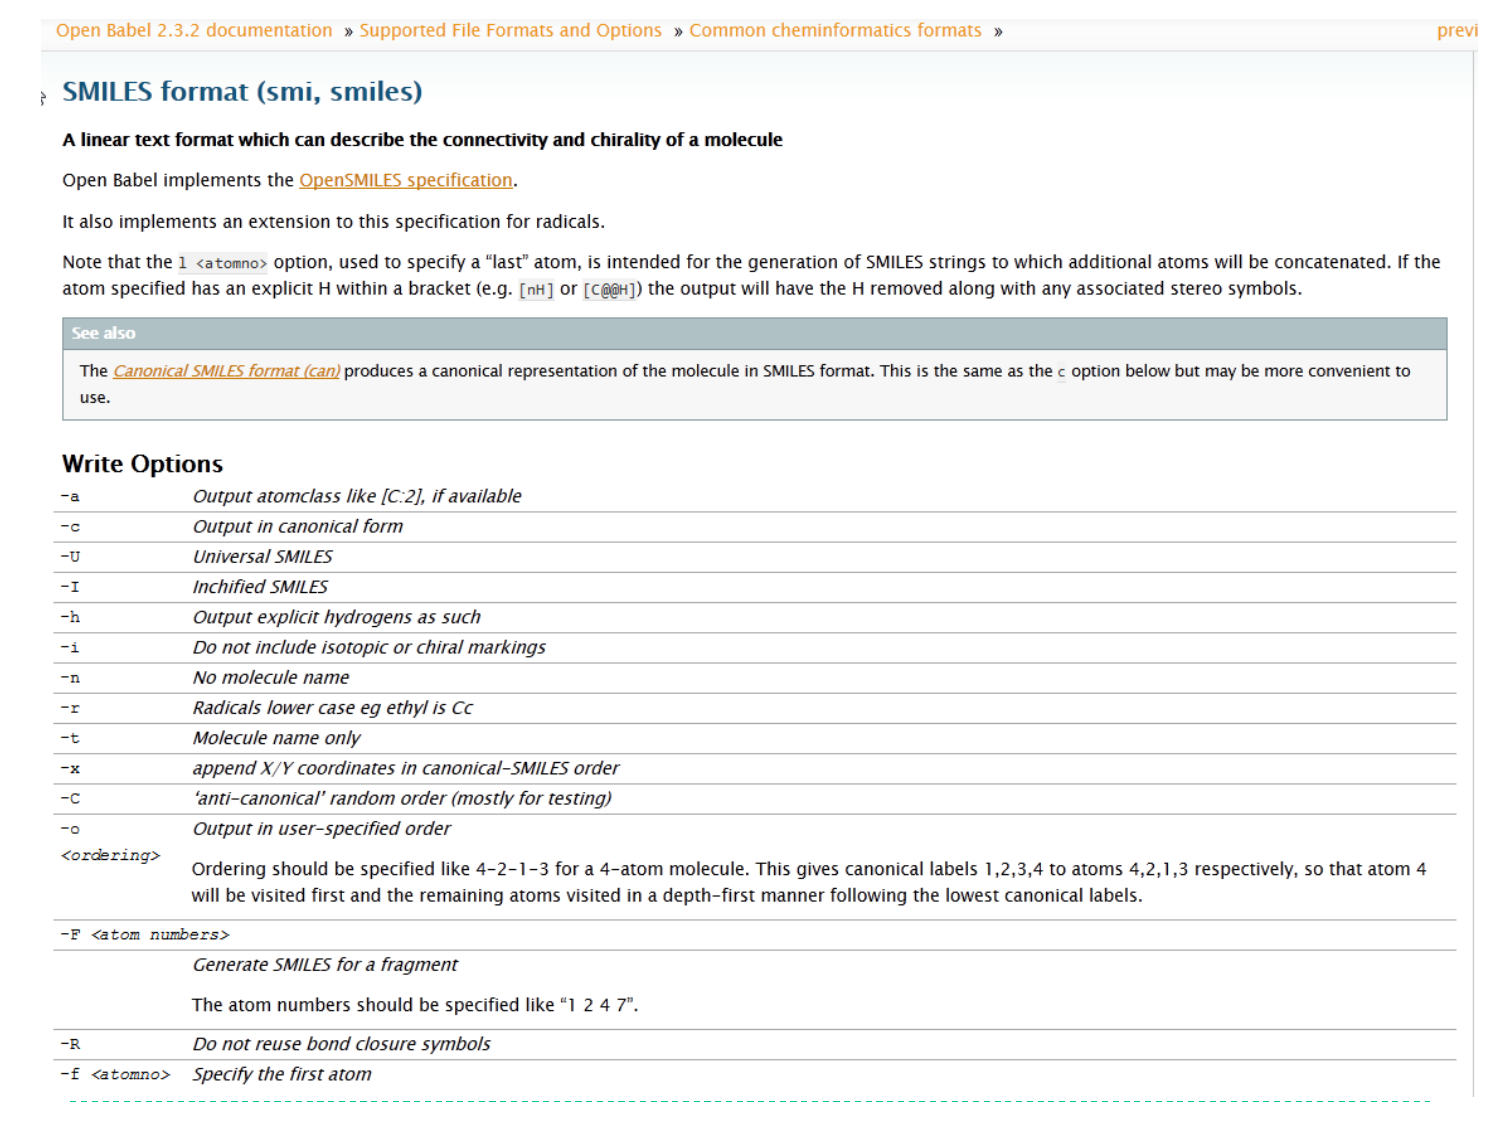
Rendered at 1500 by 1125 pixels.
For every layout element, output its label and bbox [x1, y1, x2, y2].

picture [41, 18, 1478, 1097]
slide_number [1387, 7, 1495, 83]
